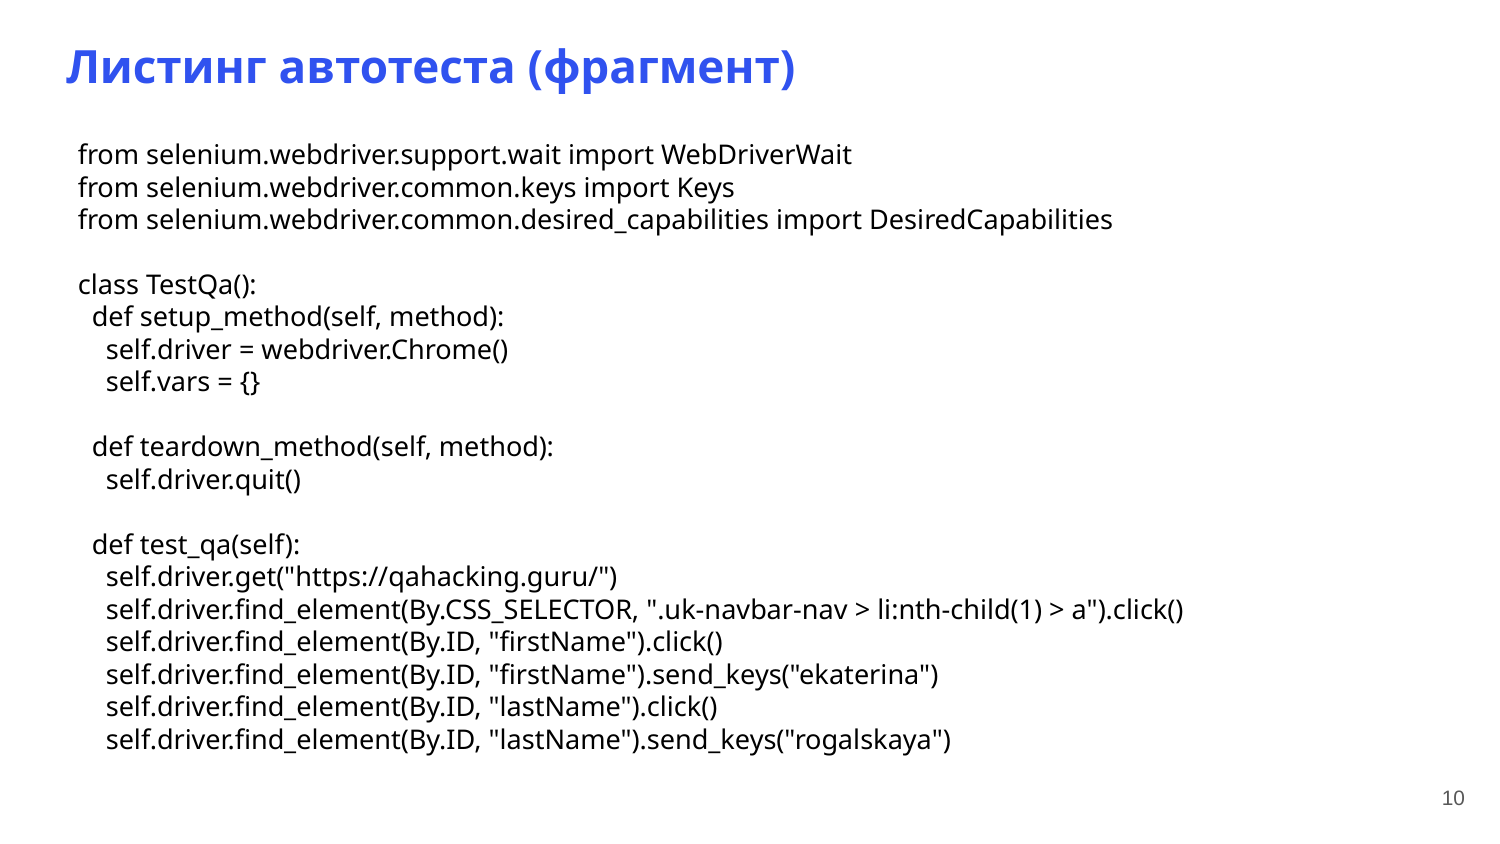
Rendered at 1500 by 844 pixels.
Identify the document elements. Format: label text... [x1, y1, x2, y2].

text_box from selenium.webdriver.support.wait import WebDriverWait from selenium.webdriver.common.keys import Keys from selenium.webdriver.common.desired_capabilities import DesiredCapabilities class TestQa(): def setup_method(self, method): self.driver = webdriver.Chrome() self.vars = {} def teardown_method(self, method): self.driver.quit() def test_qa(self): self.driver.get("https://qahacking.guru/") self.driver.find_element(By.CSS_SELECTOR, ".uk-navbar-nav > li:nth-child(1) > a").click() self.driver.find_element(By.ID, "firstName").click() self.driver.find_element(By.ID, "firstName").send_keys("ekaterina") self.driver.find_element(By.ID, "lastName").click() self.driver.find_element(By.ID, "lastName").send_keys("rogalskaya") [62, 129, 1389, 844]
slide_number ‹#› [1424, 771, 1480, 824]
title Листинг автотеста (фрагмент) [51, 23, 1449, 117]
